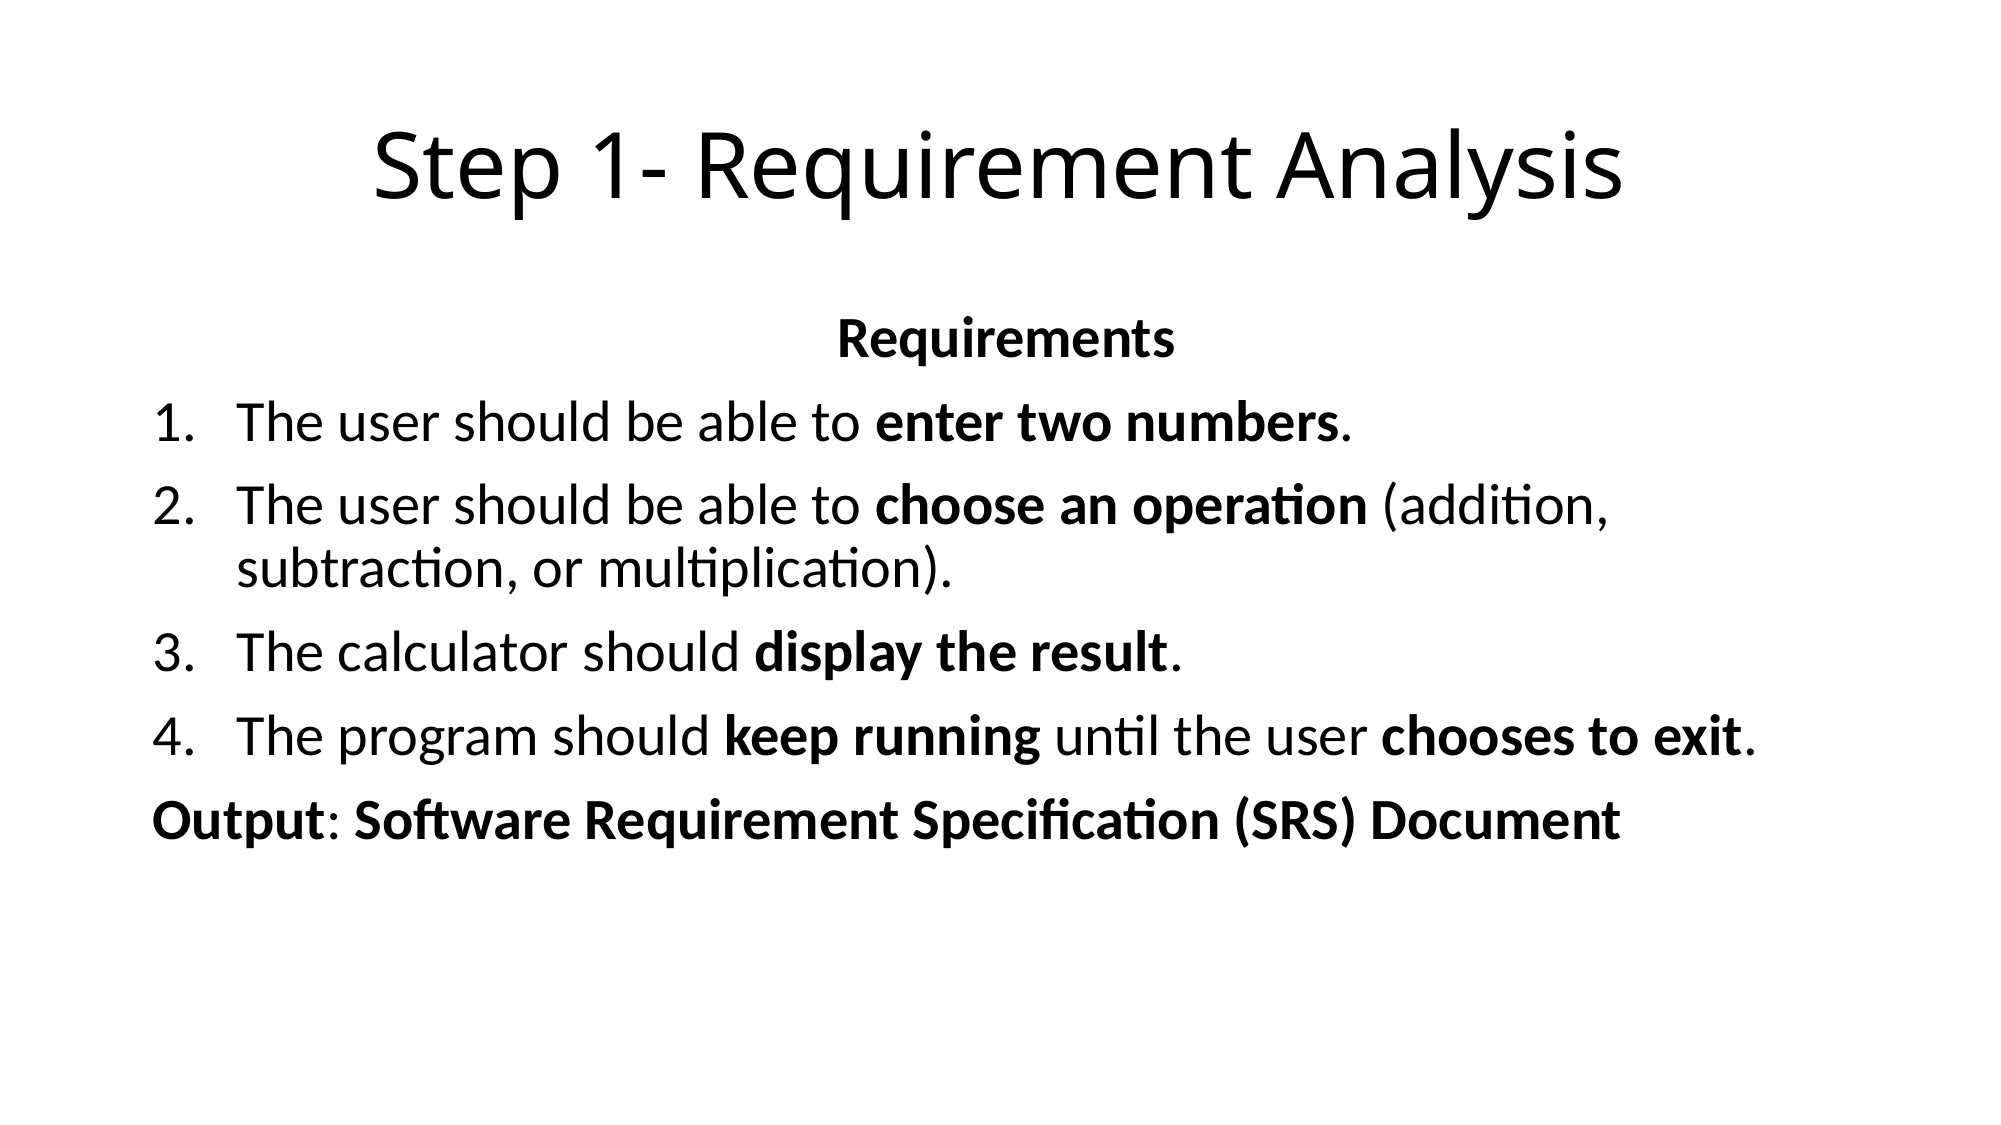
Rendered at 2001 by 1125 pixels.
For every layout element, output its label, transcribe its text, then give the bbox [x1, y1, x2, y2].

list Requirements The user should be able to enter two numbers. The user should be able to choose an operation (addition, subtraction, or multiplication). The calculator should display the result. The program should keep running until the user chooses to exit. Output: Software Requirement Specification (SRS) Document [137, 299, 1863, 1014]
title Step 1- Requirement Analysis [137, 59, 1863, 278]
